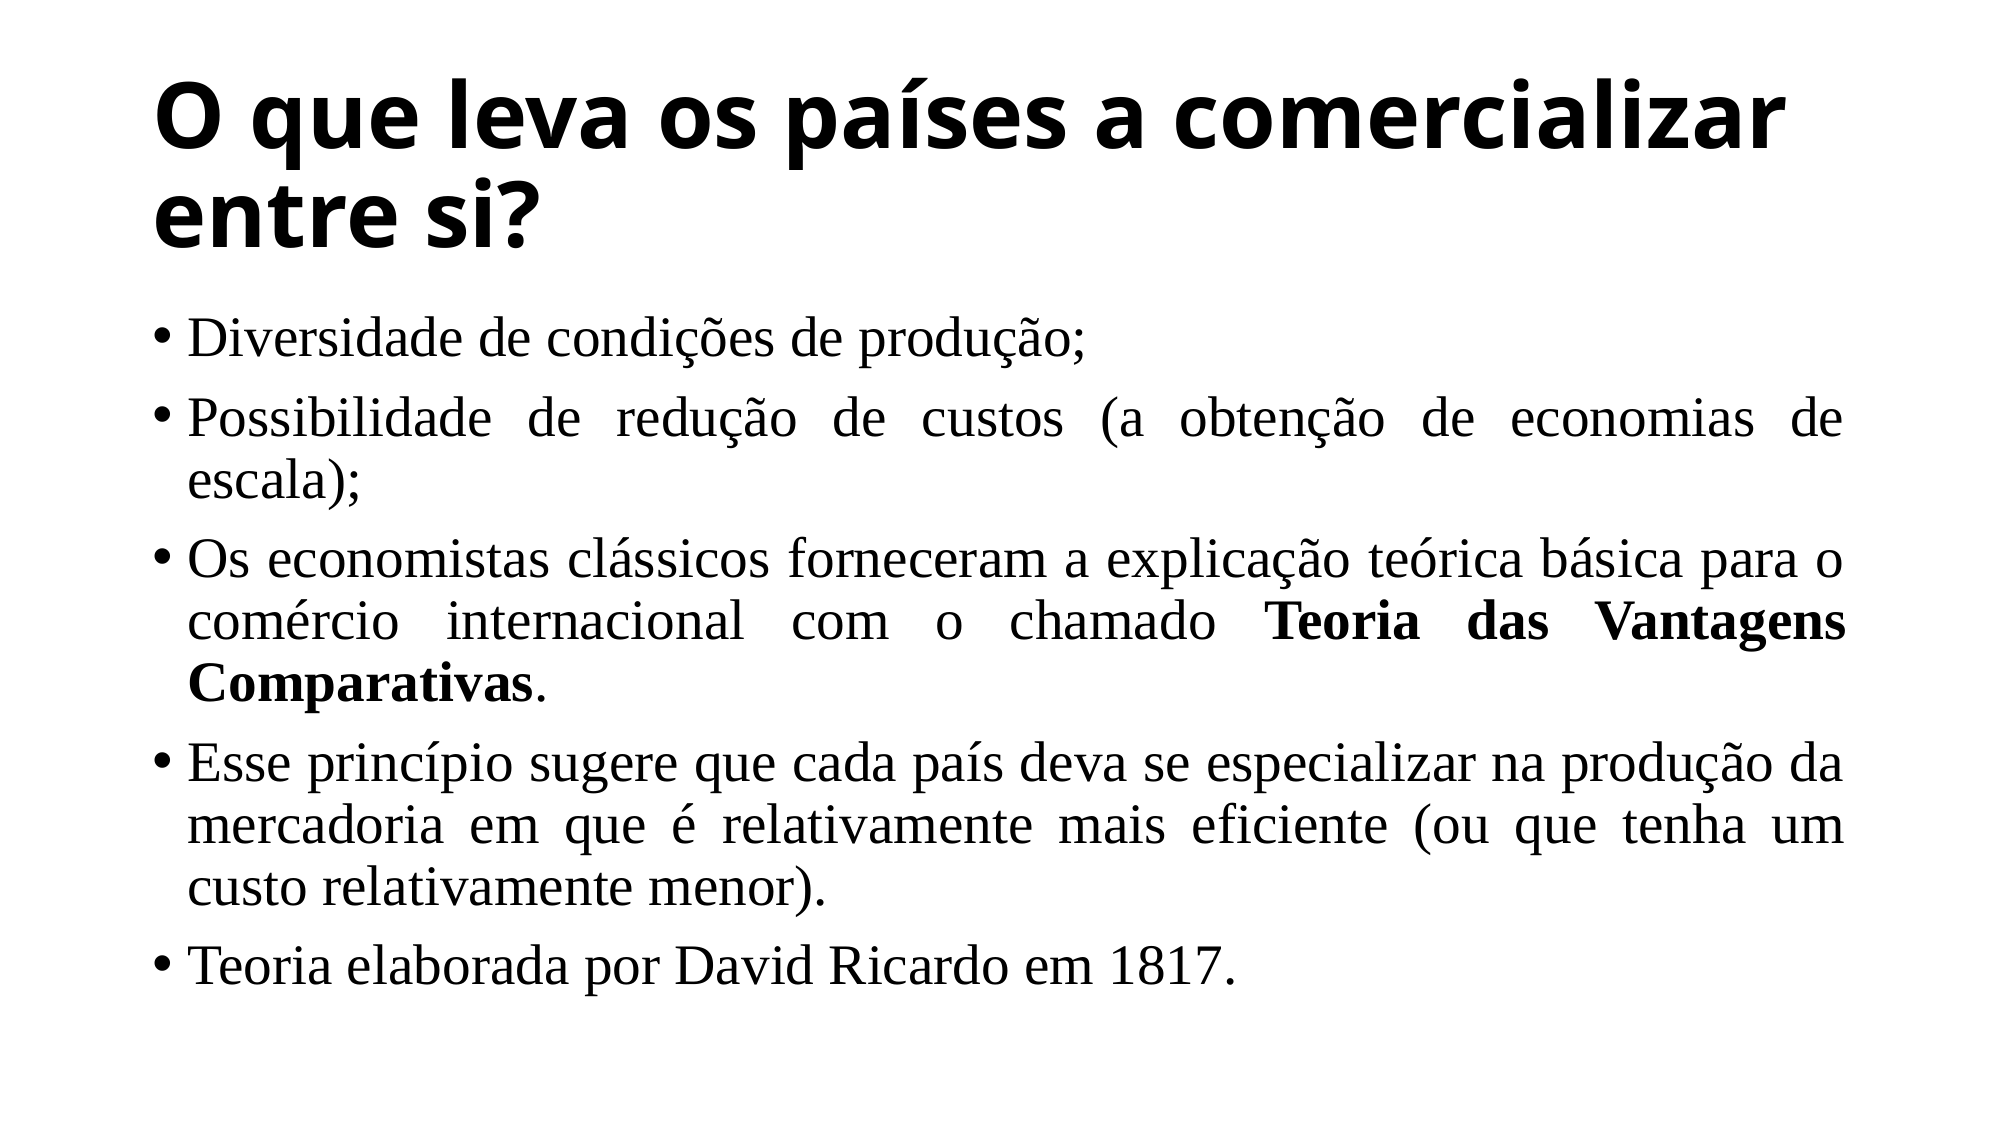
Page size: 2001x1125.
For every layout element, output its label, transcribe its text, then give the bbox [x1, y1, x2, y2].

list Diversidade de condições de produção; Possibilidade de redução de custos (a obtenção de economias de escala); Os economistas clássicos forneceram a explicação teórica básica para o comércio internacional com o chamado Teoria das Vantagens Comparativas. Esse princípio sugere que cada país deva se especializar na produção da mercadoria em que é relativamente mais eficiente (ou que tenha um custo relativamente menor). Teoria elaborada por David Ricardo em 1817. [137, 299, 1863, 1014]
title O que leva os países a comercializar entre si? [137, 59, 1863, 278]
